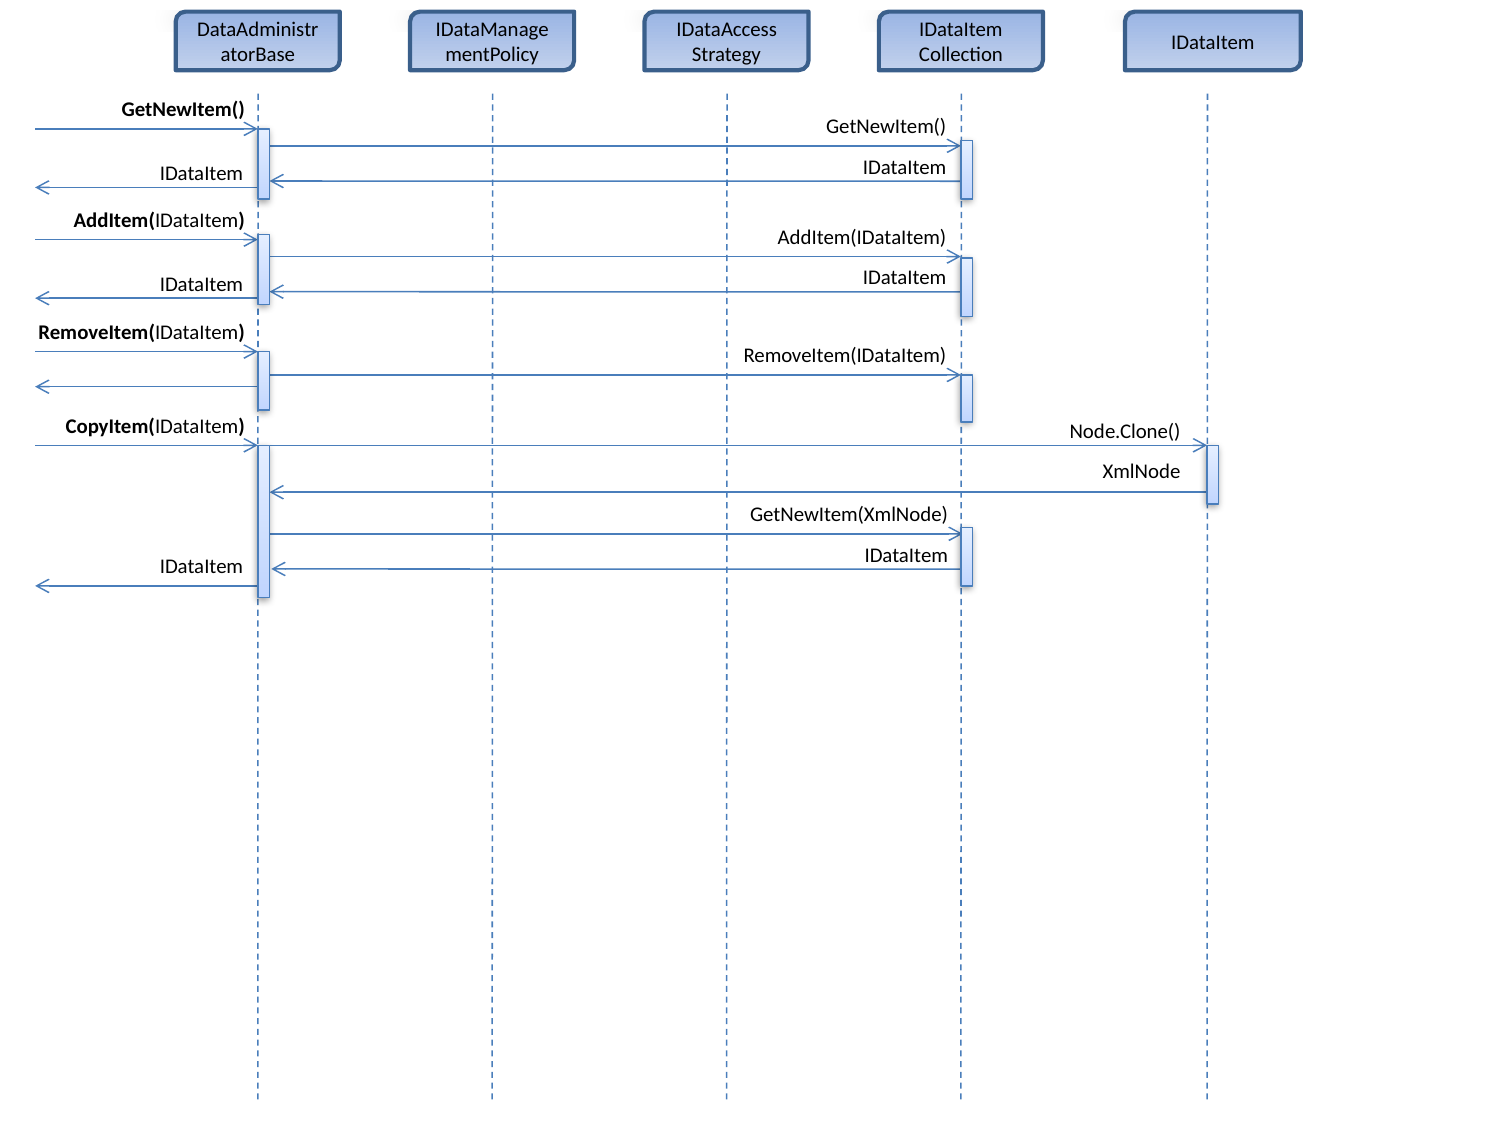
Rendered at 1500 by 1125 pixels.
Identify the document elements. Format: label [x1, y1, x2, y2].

text_box [644, 195, 809, 214]
text_box [1049, 409, 1119, 448]
text_box [346, 450, 873, 491]
text_box [0, 198, 170, 304]
text_box [644, 383, 809, 408]
text_box [409, 383, 575, 408]
text_box [0, 88, 170, 193]
text_box [0, 310, 170, 387]
text_box [409, 583, 575, 1102]
text_box [1049, 450, 1119, 493]
text_box [346, 493, 873, 575]
text_box [409, 195, 575, 214]
text_box [346, 215, 873, 298]
text_box [878, 11, 1044, 1102]
text_box [409, 11, 575, 103]
text_box [346, 105, 873, 187]
text_box [644, 11, 809, 103]
text_box [0, 404, 170, 587]
text_box [644, 305, 809, 332]
text_box [1124, 11, 1302, 1102]
text_box [644, 583, 809, 1102]
text_box [346, 409, 873, 448]
text_box [346, 334, 873, 376]
text_box [409, 305, 575, 332]
text_box [175, 11, 340, 1102]
